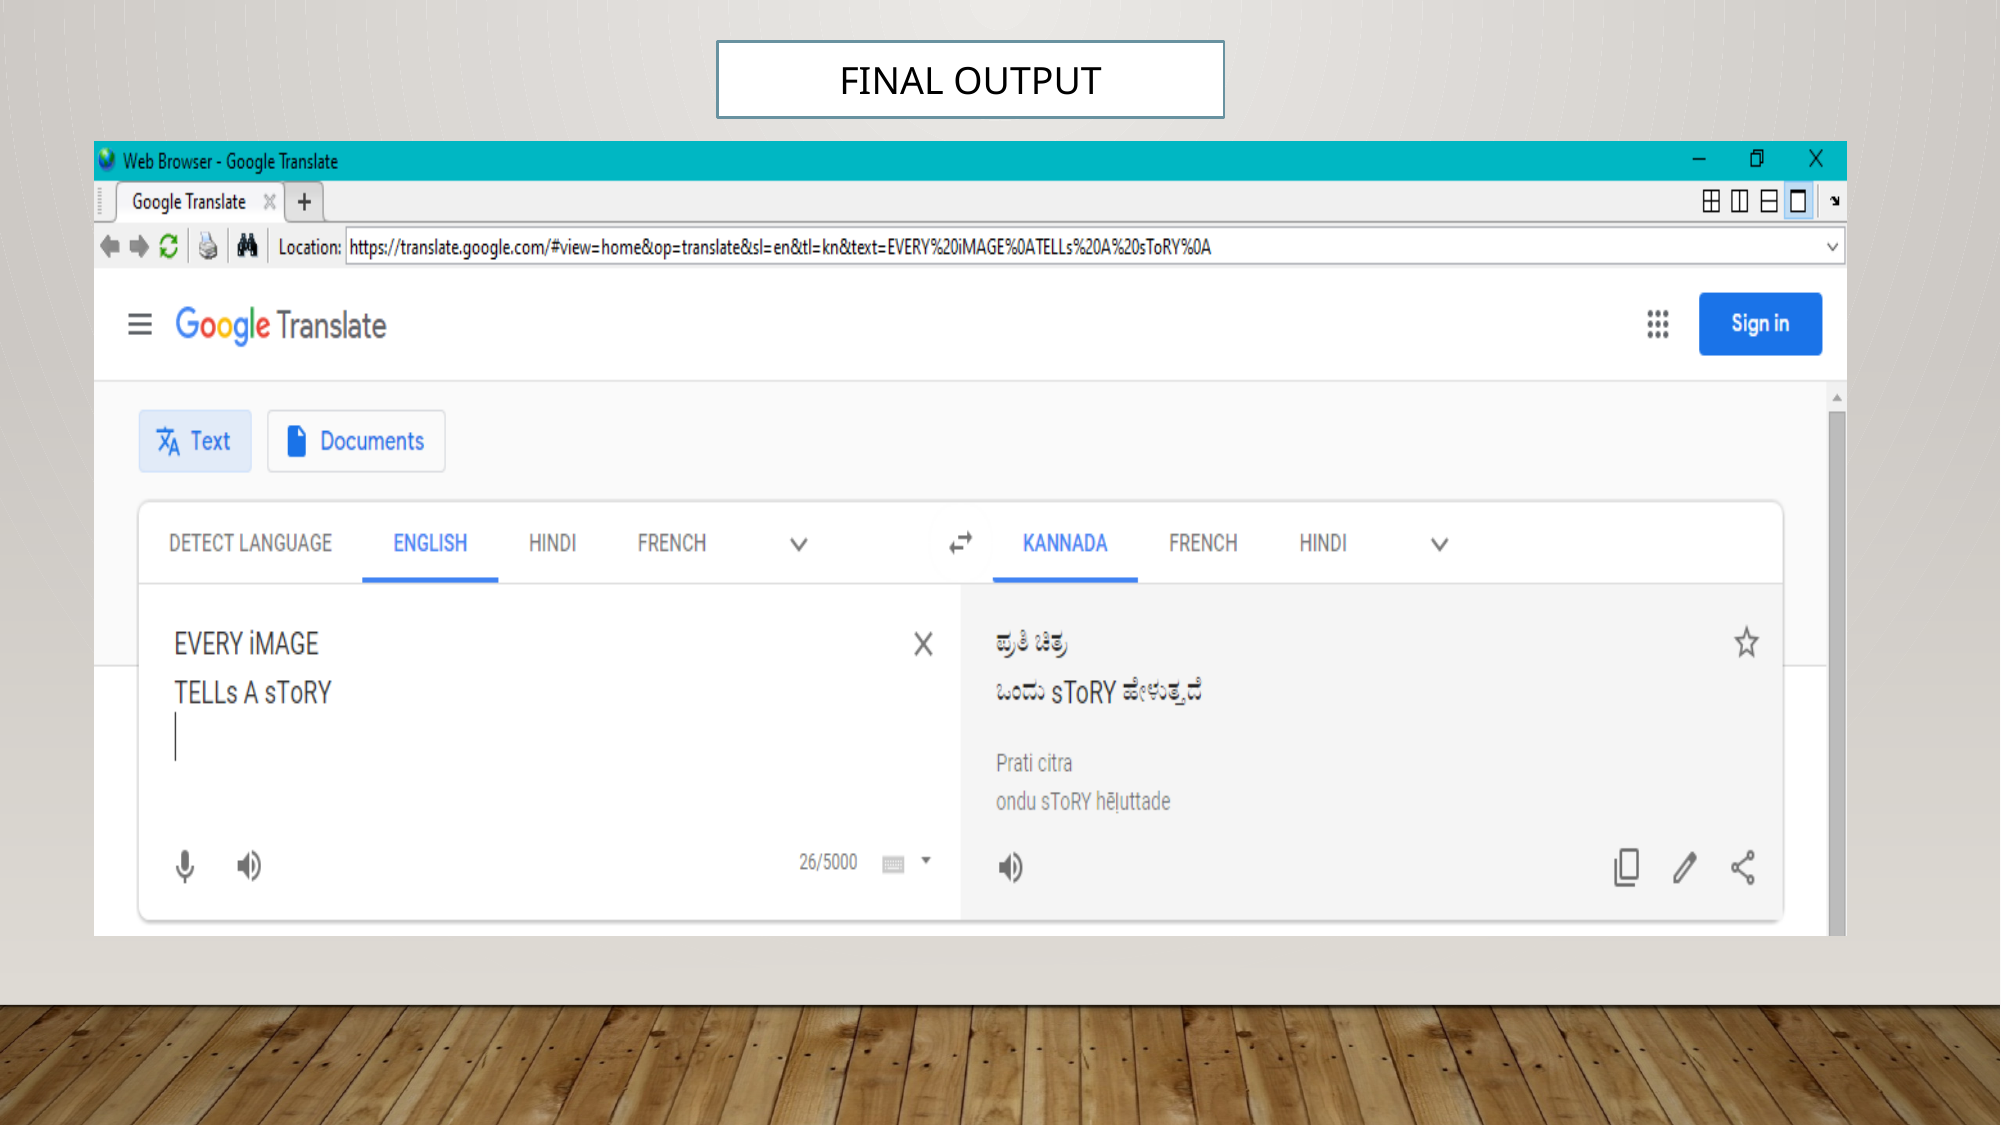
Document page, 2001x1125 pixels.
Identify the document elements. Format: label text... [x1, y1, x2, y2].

text_box FINAL OUTPUT [716, 40, 1225, 119]
picture [94, 141, 1848, 937]
picture [0, 1005, 2000, 1125]
